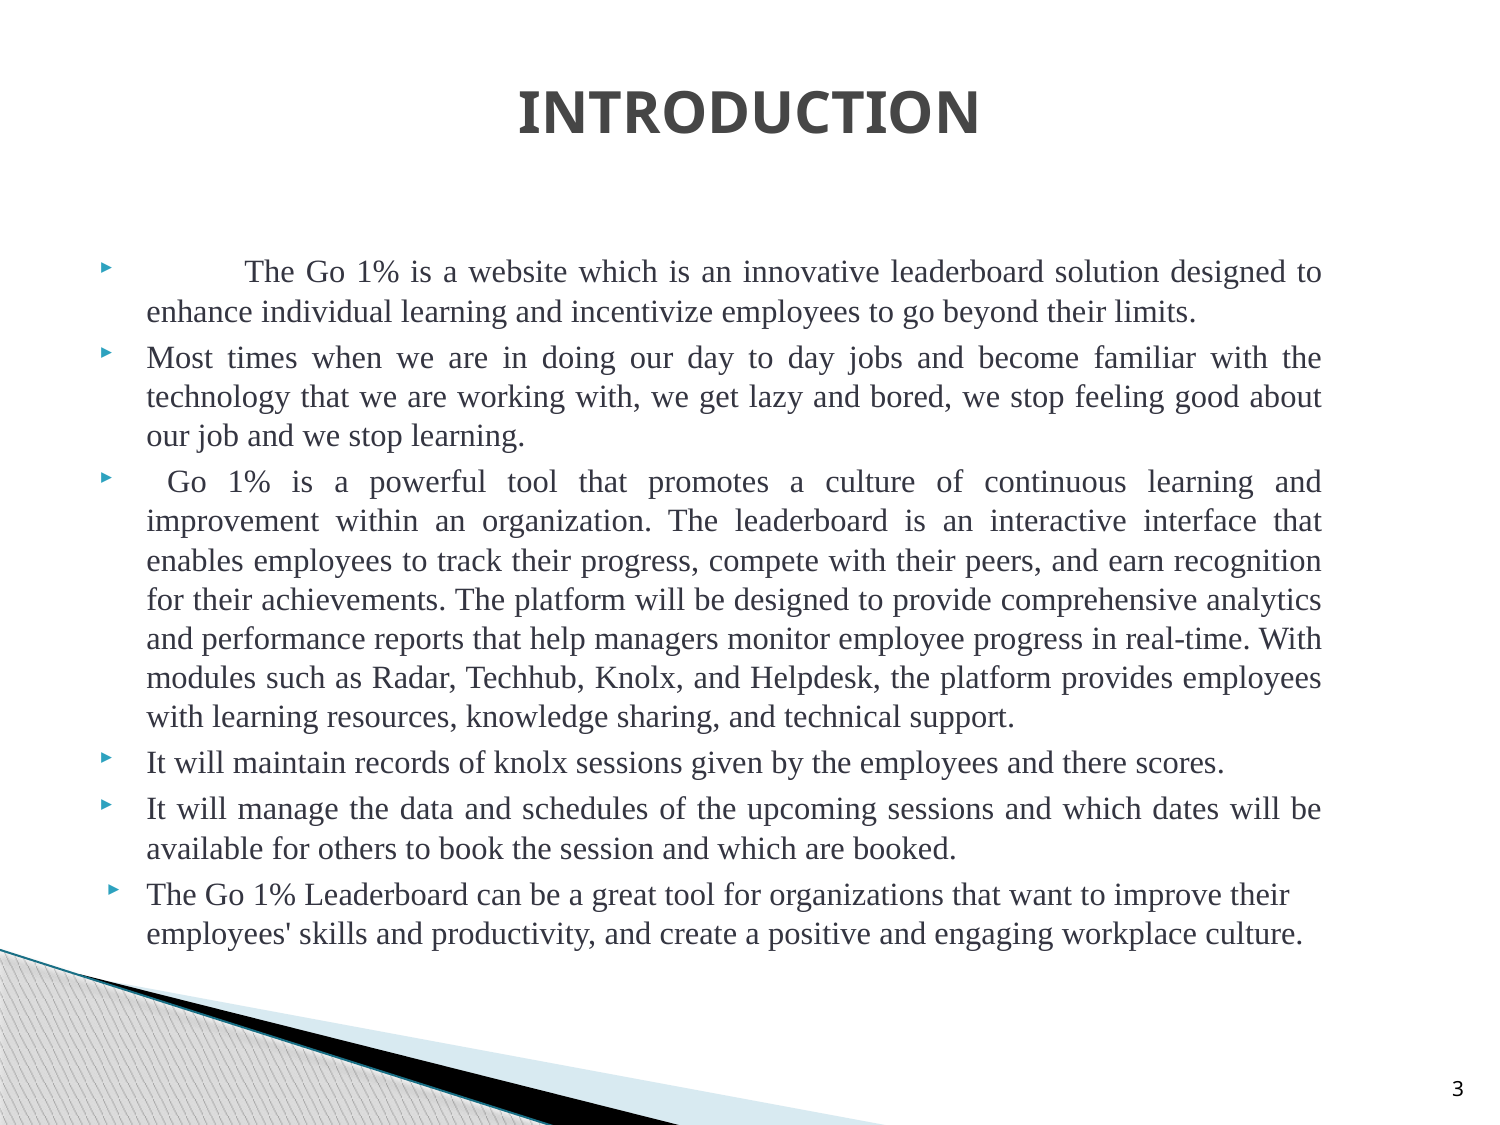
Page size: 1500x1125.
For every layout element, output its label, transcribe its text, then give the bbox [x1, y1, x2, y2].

list The Go 1% is a website which is an innovative leaderboard solution designed to enhance individual learning and incentivize employees to go beyond their limits. Most times when we are in doing our day to day jobs and become familiar with the technology that we are working with, we get lazy and bored, we stop feeling good about our job and we stop learning. Go 1% is a powerful tool that promotes a culture of continuous learning and improvement within an organization. The leaderboard is an interactive interface that enables employees to track their progress, compete with their peers, and earn recognition for their achievements. The platform will be designed to provide comprehensive analytics and performance reports that help managers monitor employee progress in real-time. With modules such as Radar, Techhub, Knolx, and Helpdesk, the platform provides employees with learning resources, knowledge sharing, and technical support. It will maintain records of knolx sessions given by the employees and there scores. It will manage the data and schedules of the upcoming sessions and which dates will be available for others to book the session and which are booked. The Go 1% Leaderboard can be a great tool for organizations that want to improve their employees' skills and productivity, and create a positive and engaging workplace culture. [75, 243, 1425, 986]
title INTRODUCTION [75, 45, 1425, 175]
slide_number 3 [1418, 1051, 1479, 1112]
